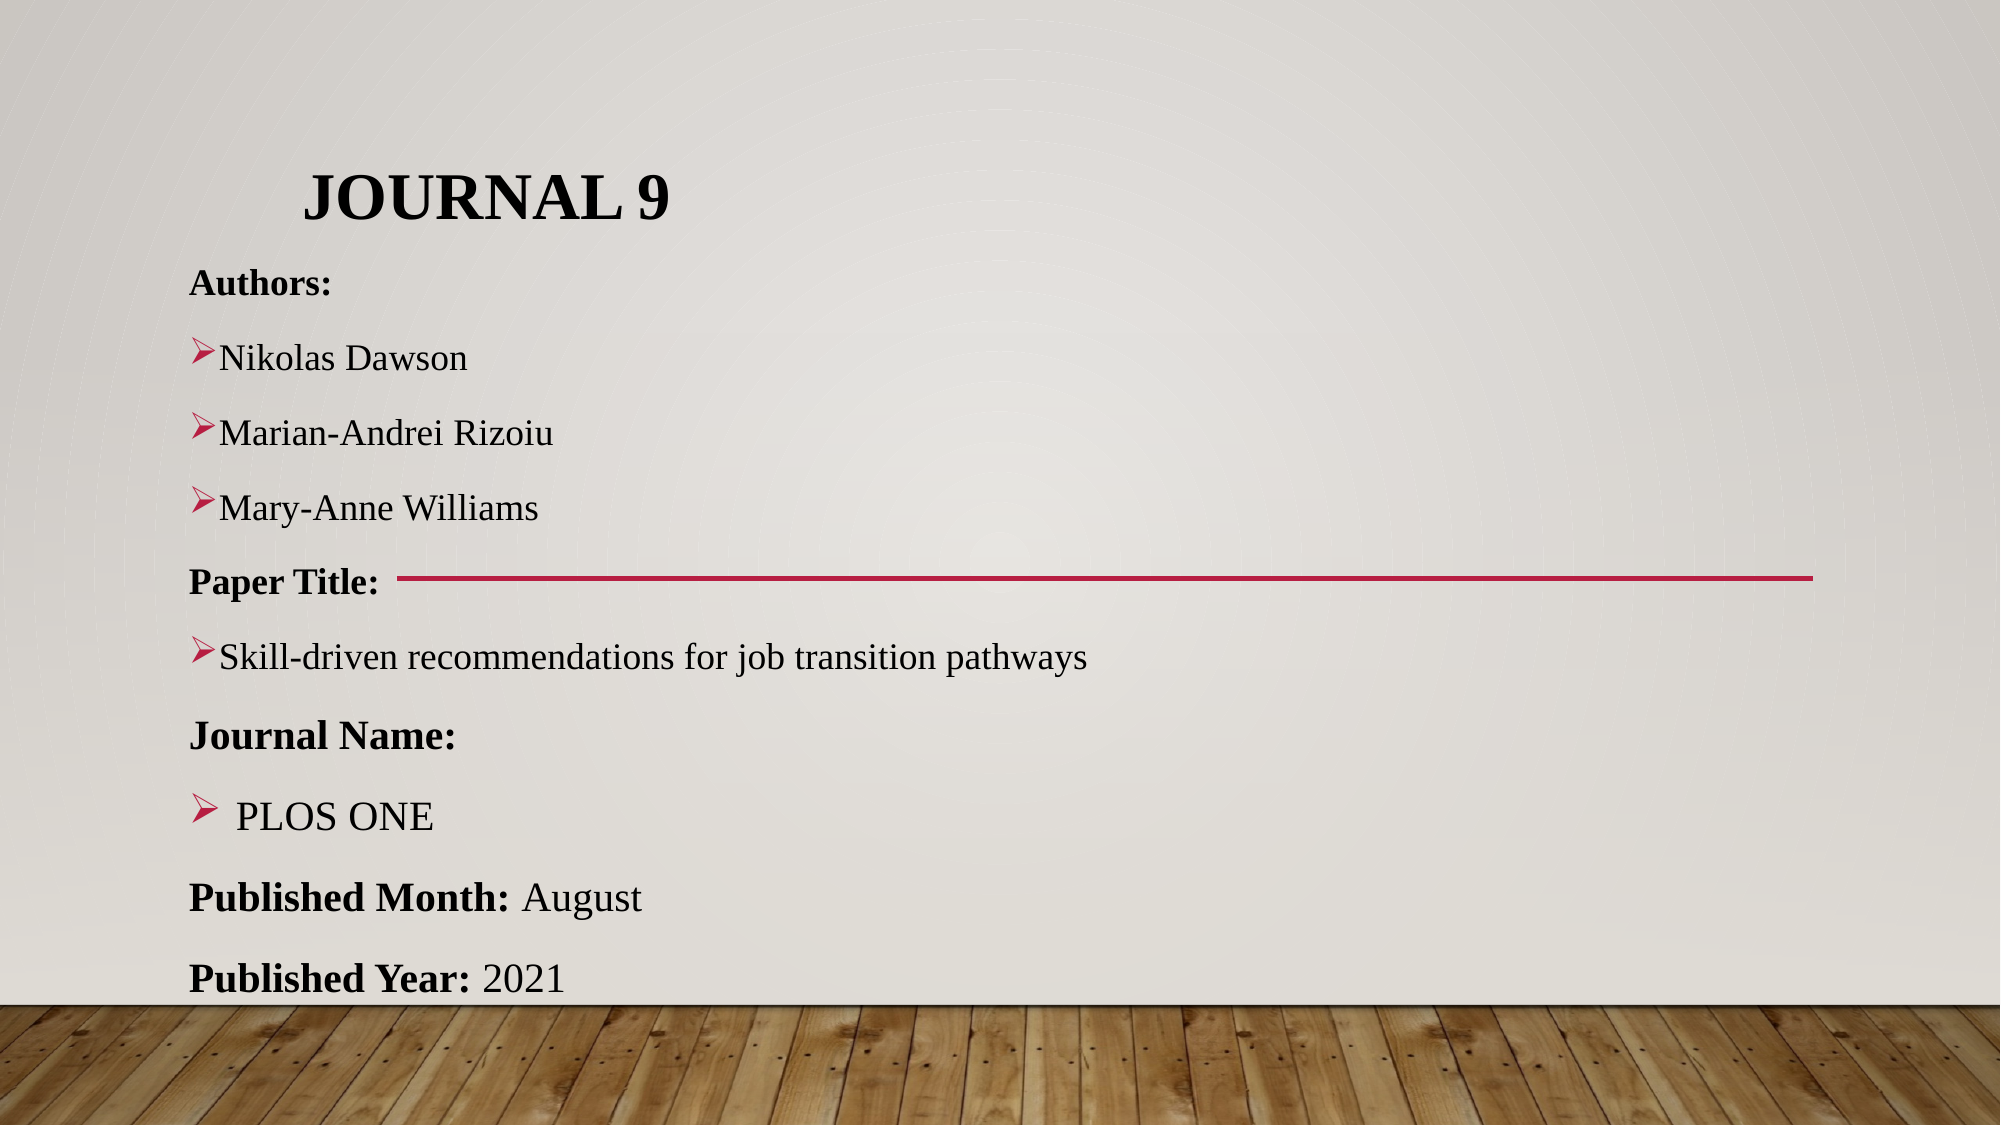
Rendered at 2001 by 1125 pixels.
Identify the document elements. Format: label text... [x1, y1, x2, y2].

title JOURNAL 9 [287, 125, 1713, 234]
picture [0, 1005, 2000, 1125]
subtitle Authors: Nikolas Dawson Marian-Andrei Rizoiu Mary-Anne Williams Paper Title: Skill-driven recommendations for job transition pathways Journal Name: PLOS ONE Published Month: August Published Year: 2021 [173, 234, 1767, 1026]
